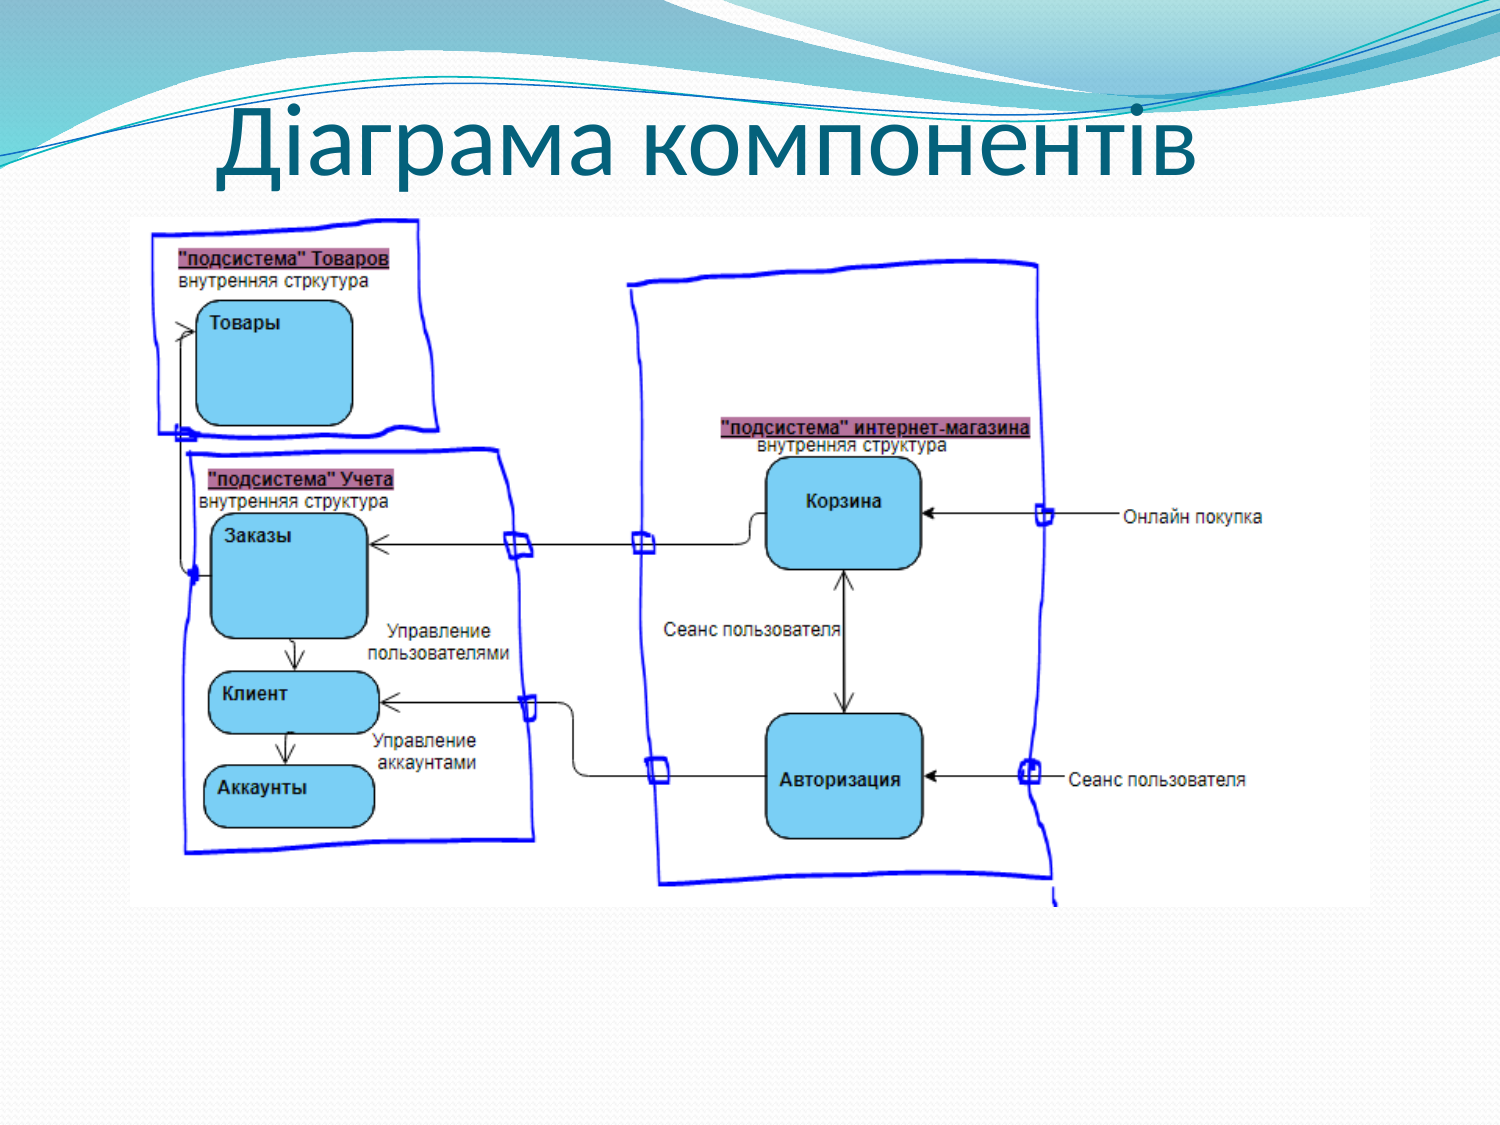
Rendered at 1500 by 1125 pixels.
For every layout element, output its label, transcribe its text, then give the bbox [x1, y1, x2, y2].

title Діаграма компонентів [135, 47, 1282, 197]
picture [130, 217, 1370, 908]
